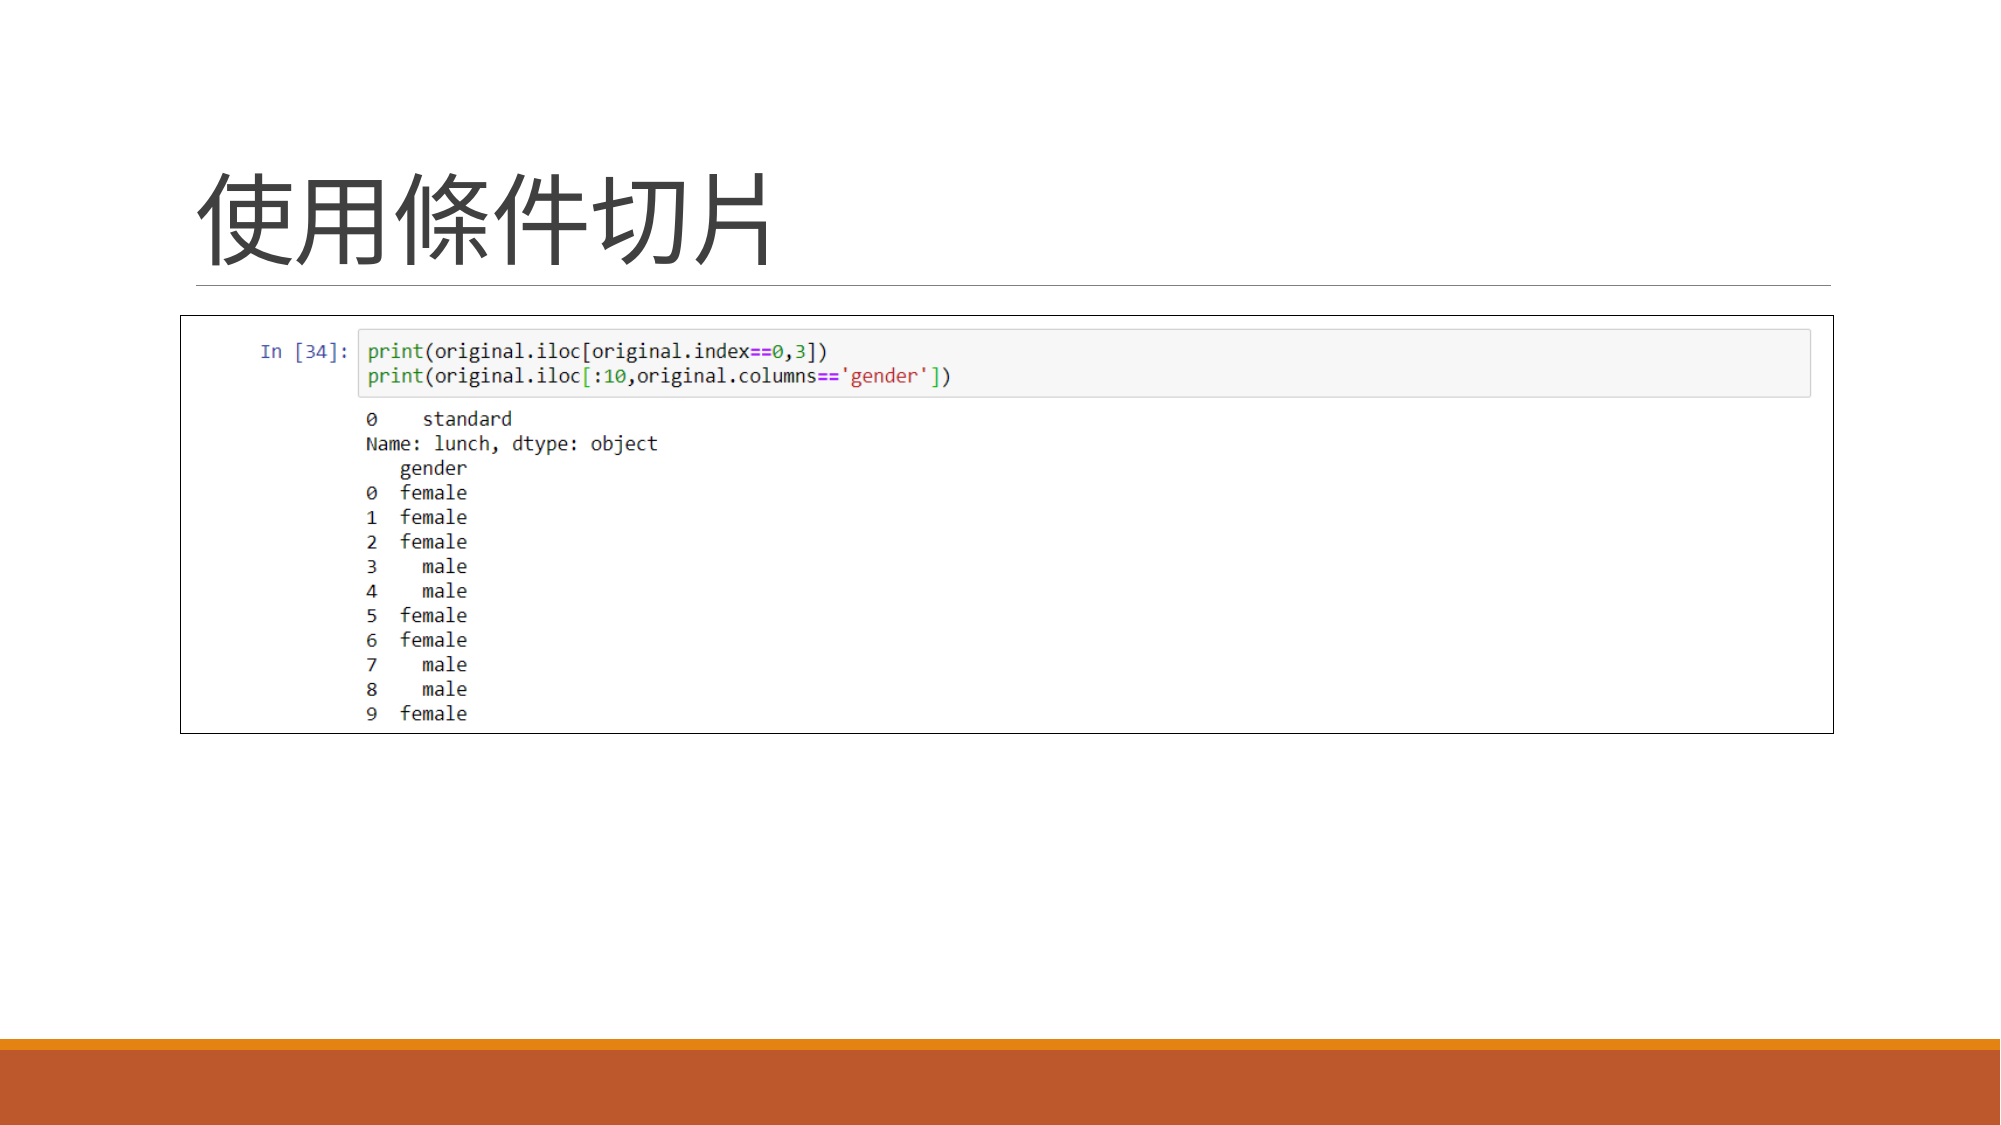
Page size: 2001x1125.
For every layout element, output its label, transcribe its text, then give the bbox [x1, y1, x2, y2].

picture [179, 315, 1834, 735]
title 使用條件切片 [180, 47, 1830, 285]
